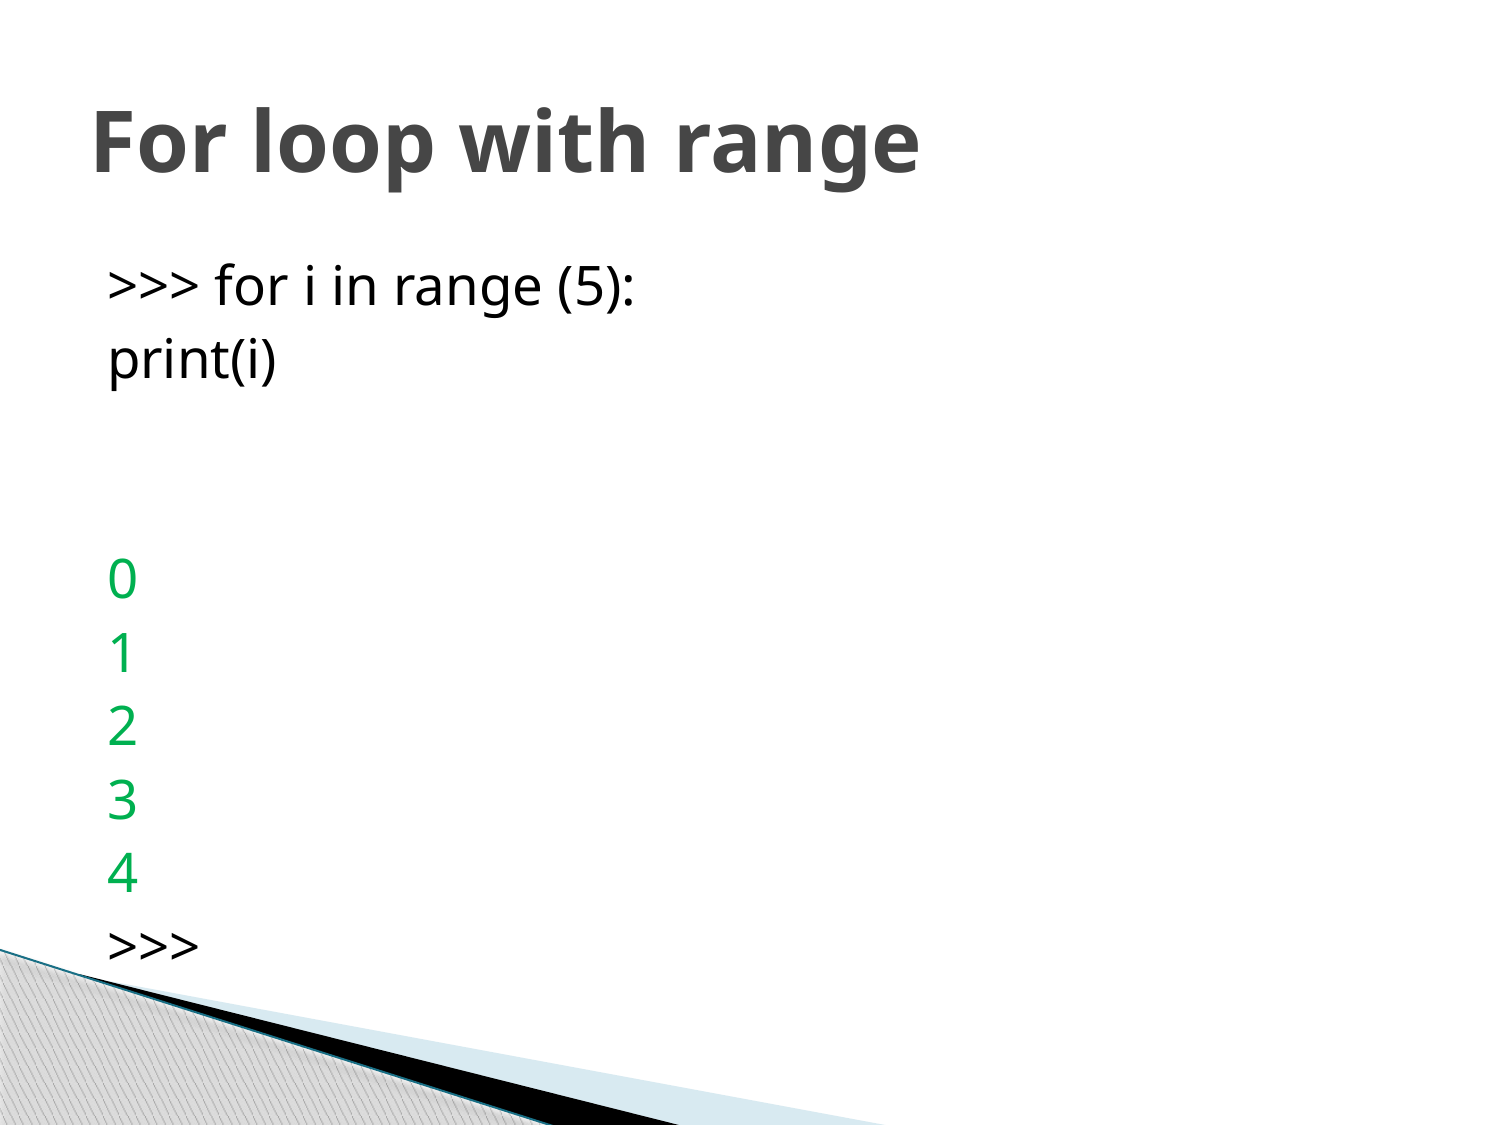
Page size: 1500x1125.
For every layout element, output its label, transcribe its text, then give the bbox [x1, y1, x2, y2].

title For loop with range [75, 45, 1425, 233]
list >>> for i in range (5): print(i) 0 1 2 3 4 >>> [75, 243, 1425, 986]
